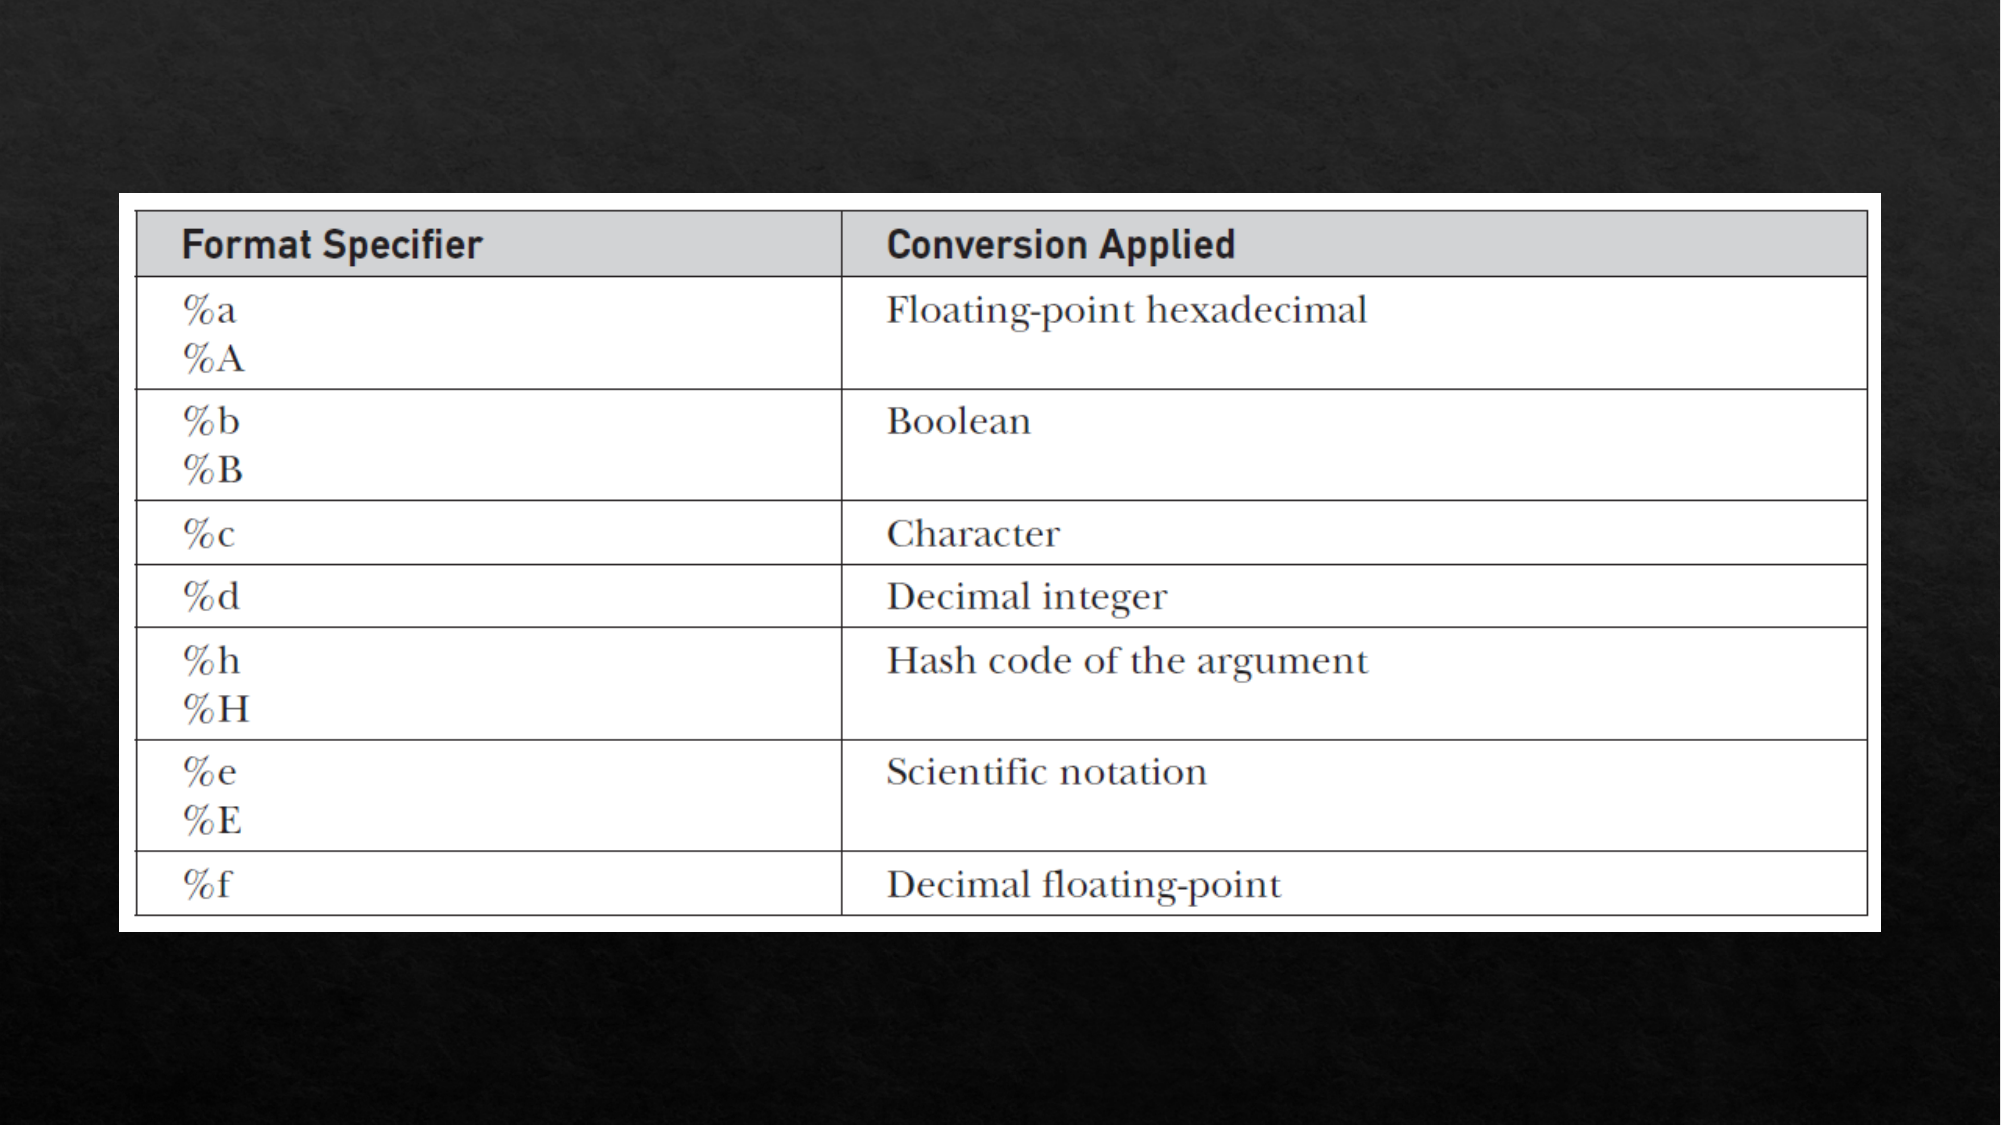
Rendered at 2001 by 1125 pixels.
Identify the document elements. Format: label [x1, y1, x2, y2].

picture [119, 193, 1881, 932]
